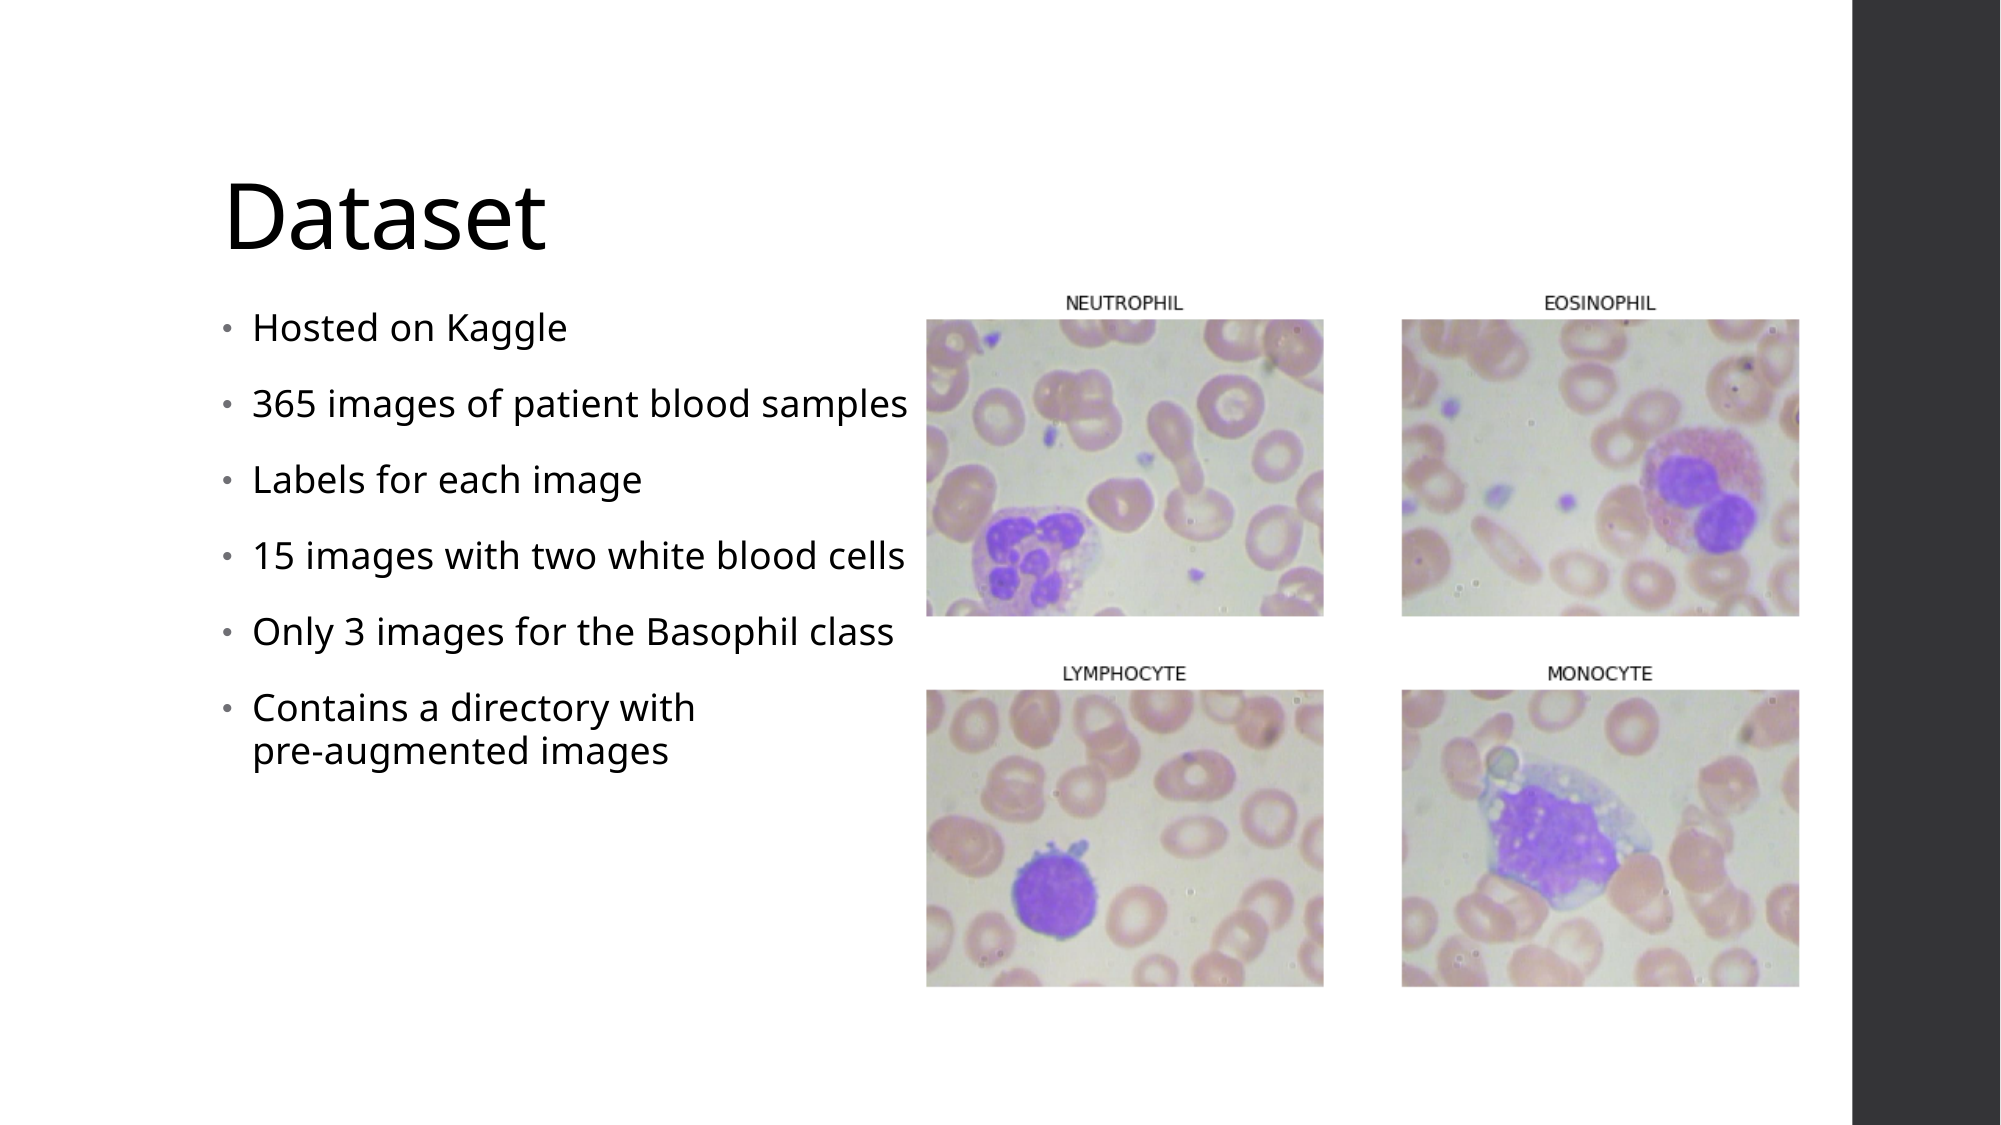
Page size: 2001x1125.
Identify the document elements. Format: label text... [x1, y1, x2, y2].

list Hosted on Kaggle 365 images of patient blood samples Labels for each image 15 images with two white blood cells Only 3 images for the Basophil class Contains a directory with pre-augmented images [206, 299, 904, 1014]
picture [911, 207, 1813, 1107]
title Dataset [206, 60, 1797, 278]
